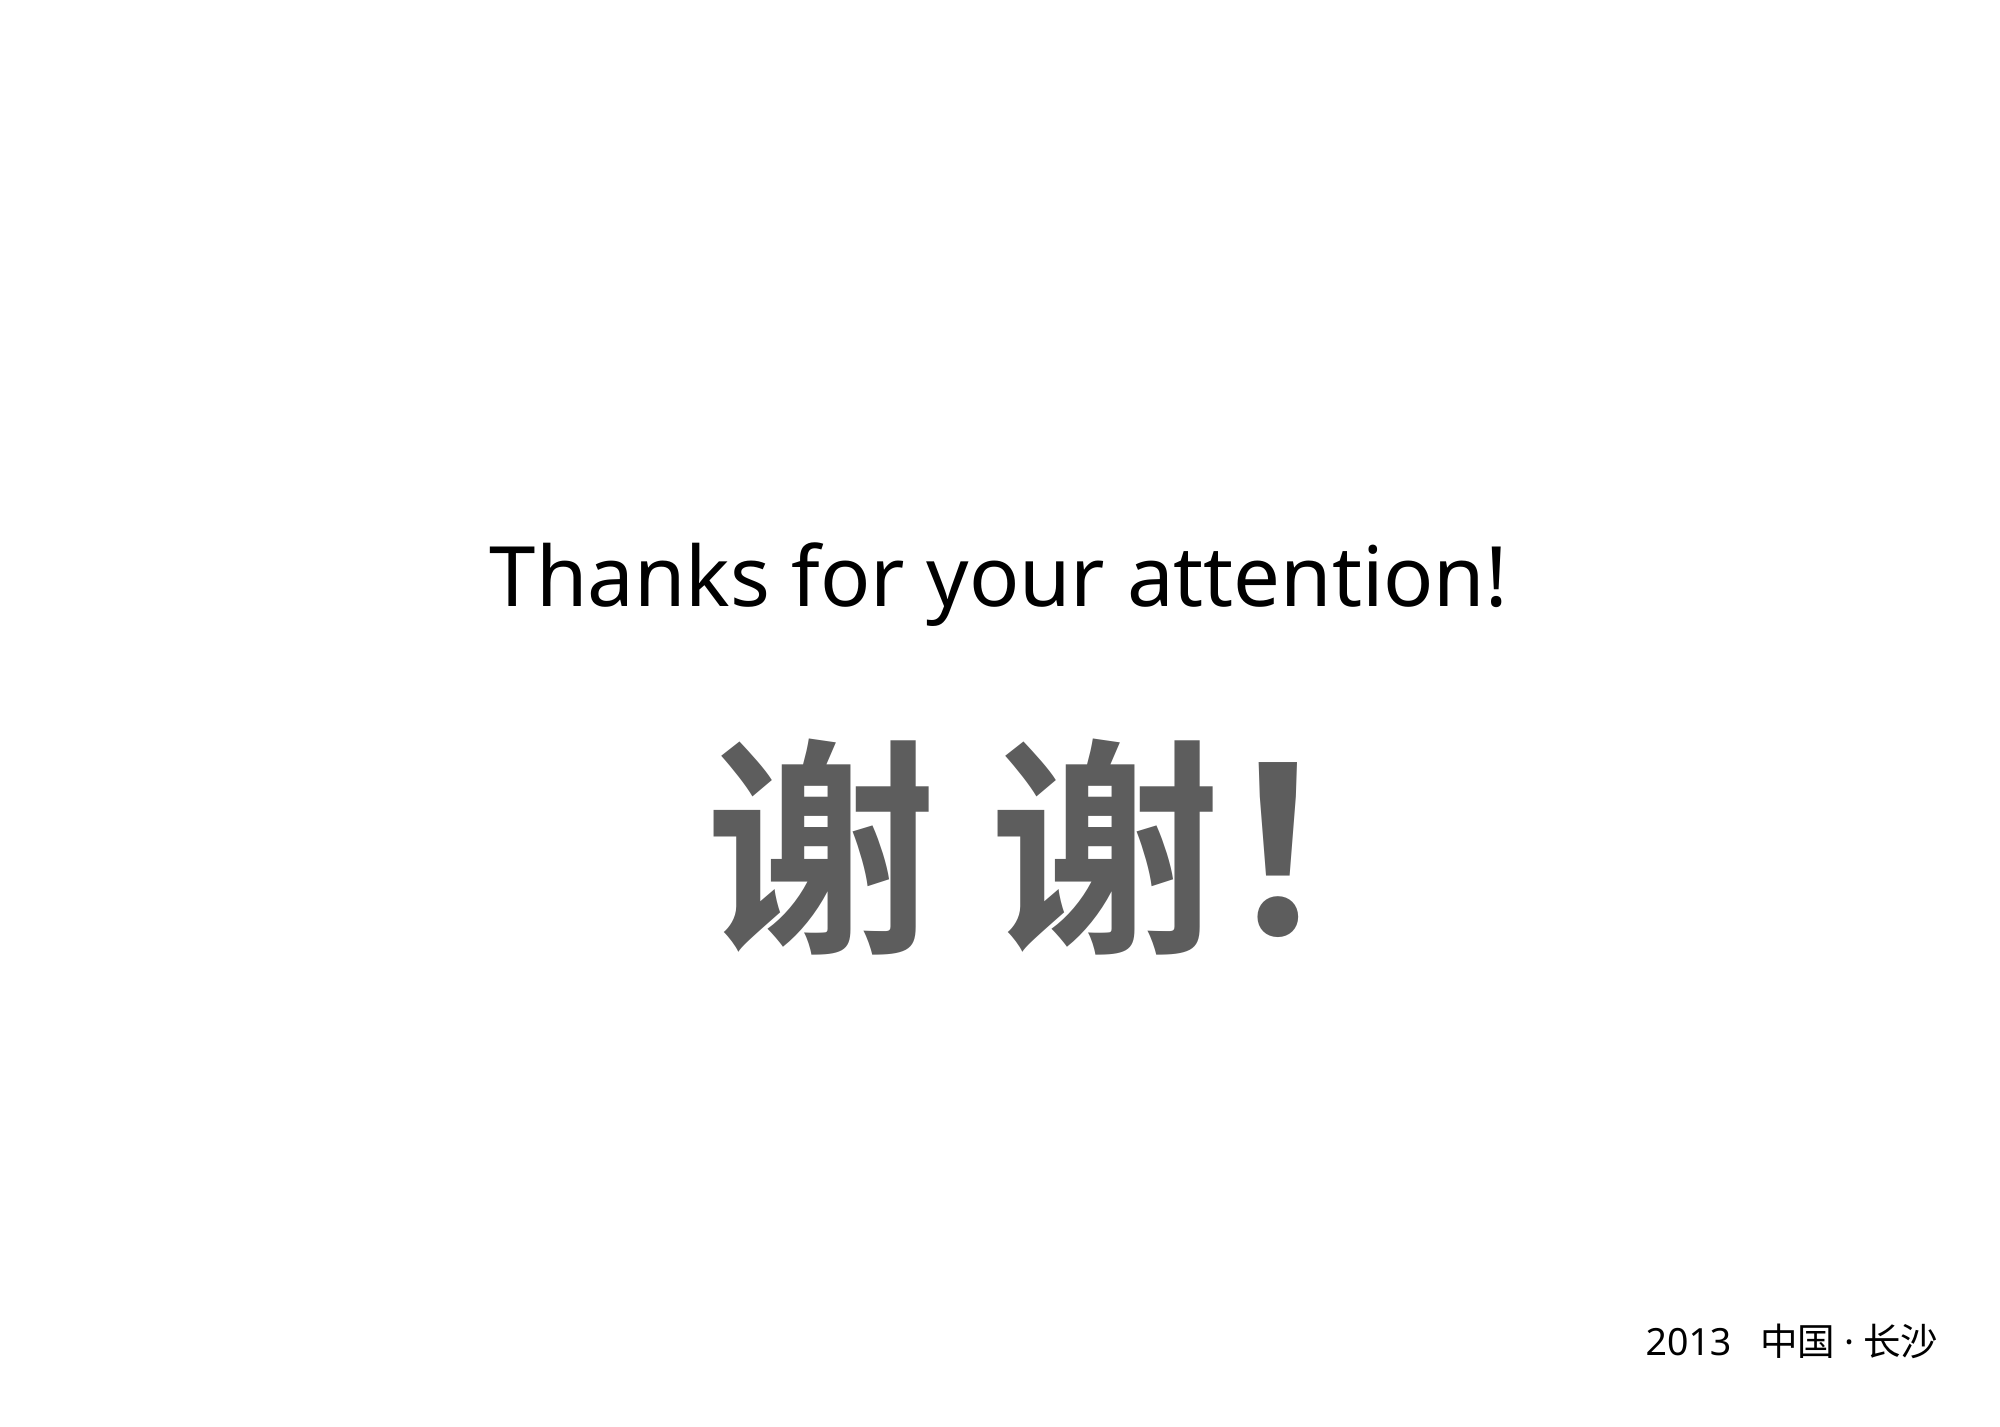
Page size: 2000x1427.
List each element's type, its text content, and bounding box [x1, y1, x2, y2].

text_box 谢 谢！ [158, 817, 2000, 1094]
text_box 2013 中国·长沙 [1299, 1290, 1957, 1373]
title Thanks for your attention! [149, 503, 1850, 744]
